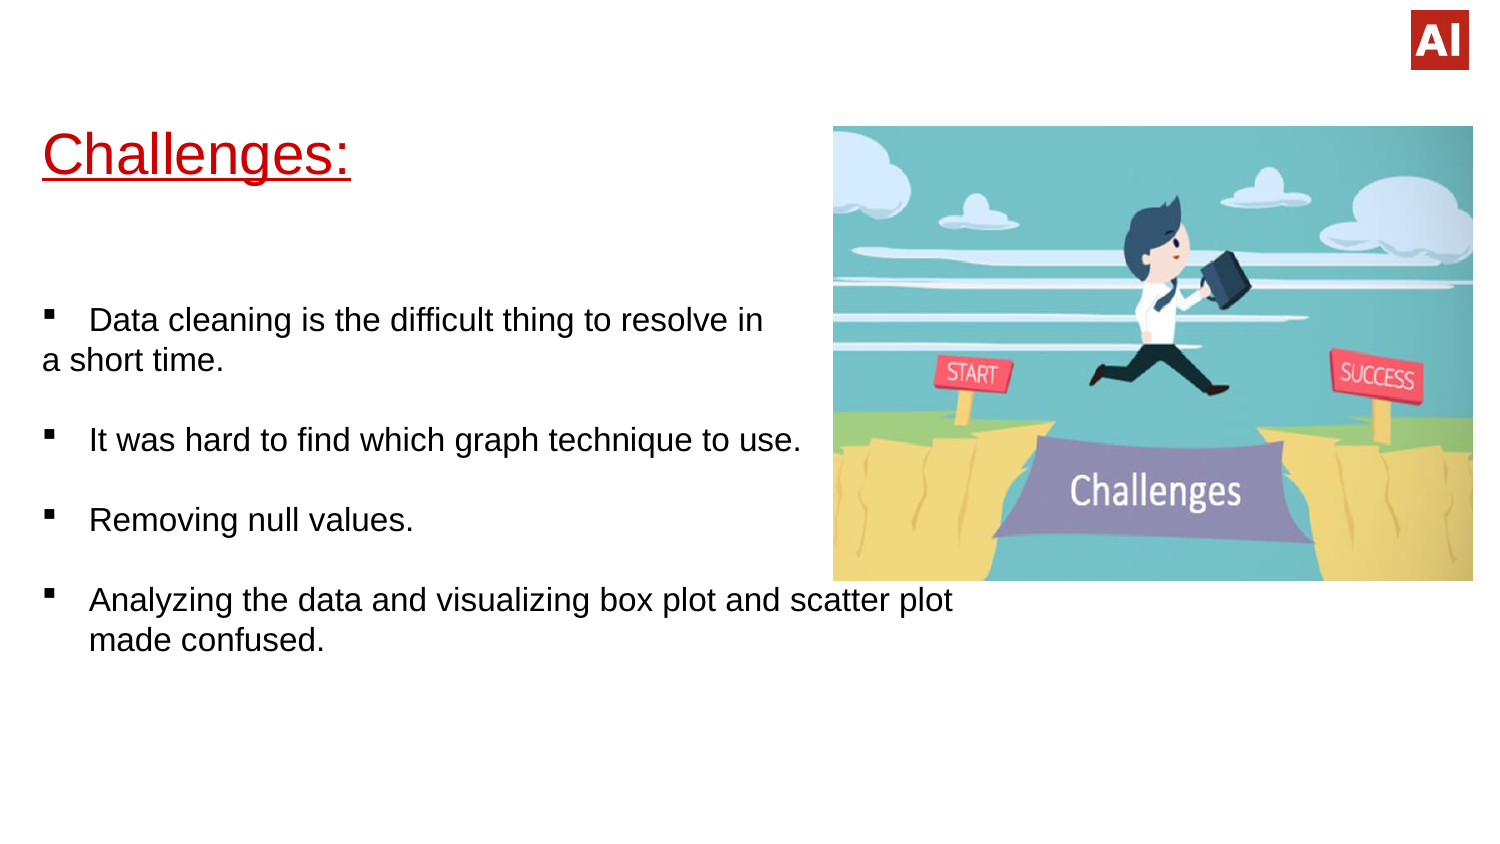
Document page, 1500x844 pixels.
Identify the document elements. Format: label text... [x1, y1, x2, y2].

text_box Challenges: [27, 108, 1049, 194]
text_box Data cleaning is the difficult thing to resolve in a short time. It was hard to find which graph technique to use. Removing null values. Analyzing the data and visualizing box plot and scatter plot made confused. [27, 256, 1007, 666]
picture [832, 126, 1473, 581]
picture [1411, 10, 1469, 70]
